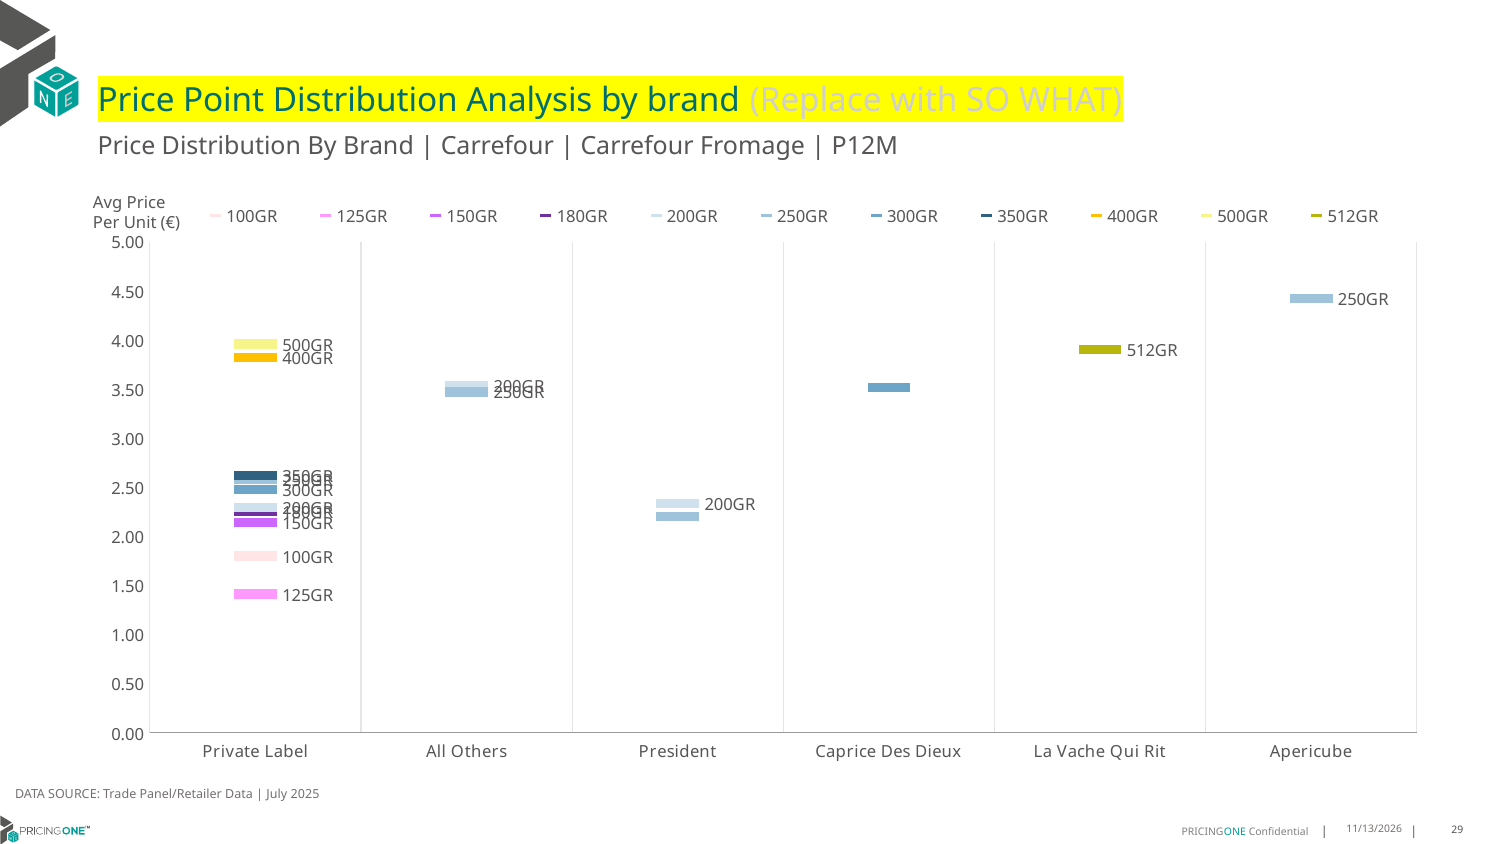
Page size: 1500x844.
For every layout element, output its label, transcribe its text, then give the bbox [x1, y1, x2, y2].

list Price Distribution By Brand | Carrefour | Carrefour Fromage | P12M [82, 127, 1418, 186]
chart [88, 185, 1418, 776]
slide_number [1325, 815, 1417, 844]
title Price Point Distribution Analysis by brand (Replace with SO WHAT) [82, 0, 1418, 127]
list DATA SOURCE: Trade Panel/Retailer Data | July 2025 [0, 776, 750, 814]
slide_number 29 [1417, 815, 1479, 844]
